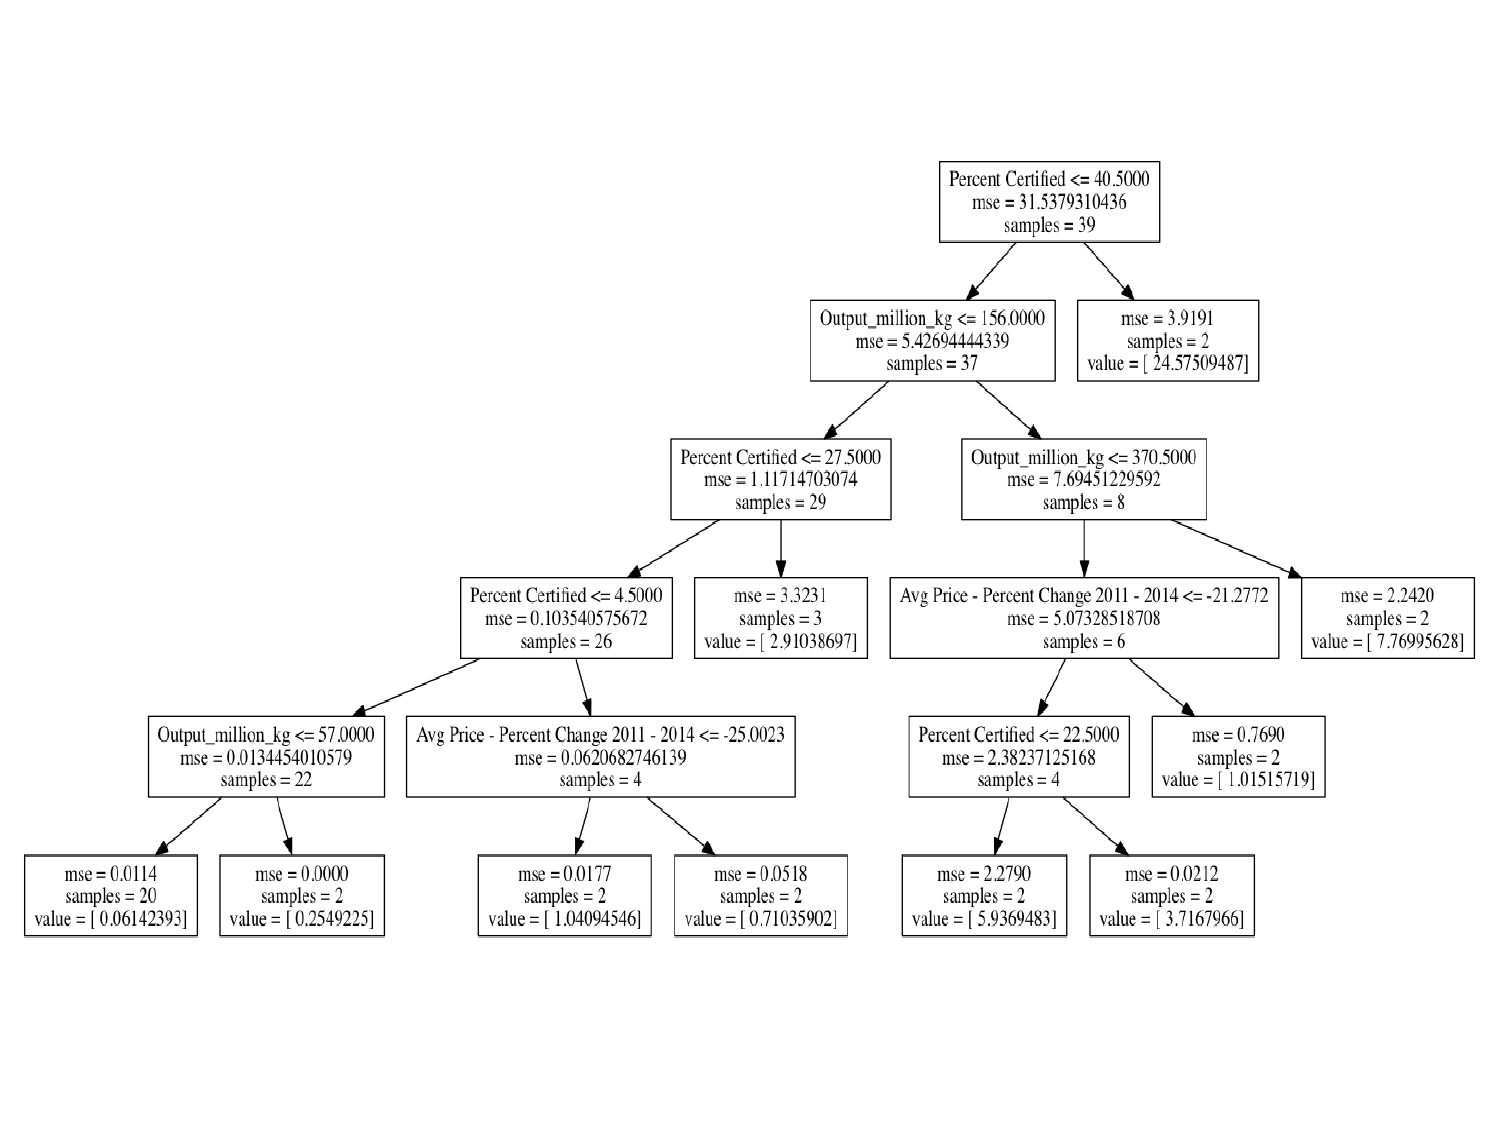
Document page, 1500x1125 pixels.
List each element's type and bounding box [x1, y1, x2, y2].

picture [19, 155, 1479, 944]
